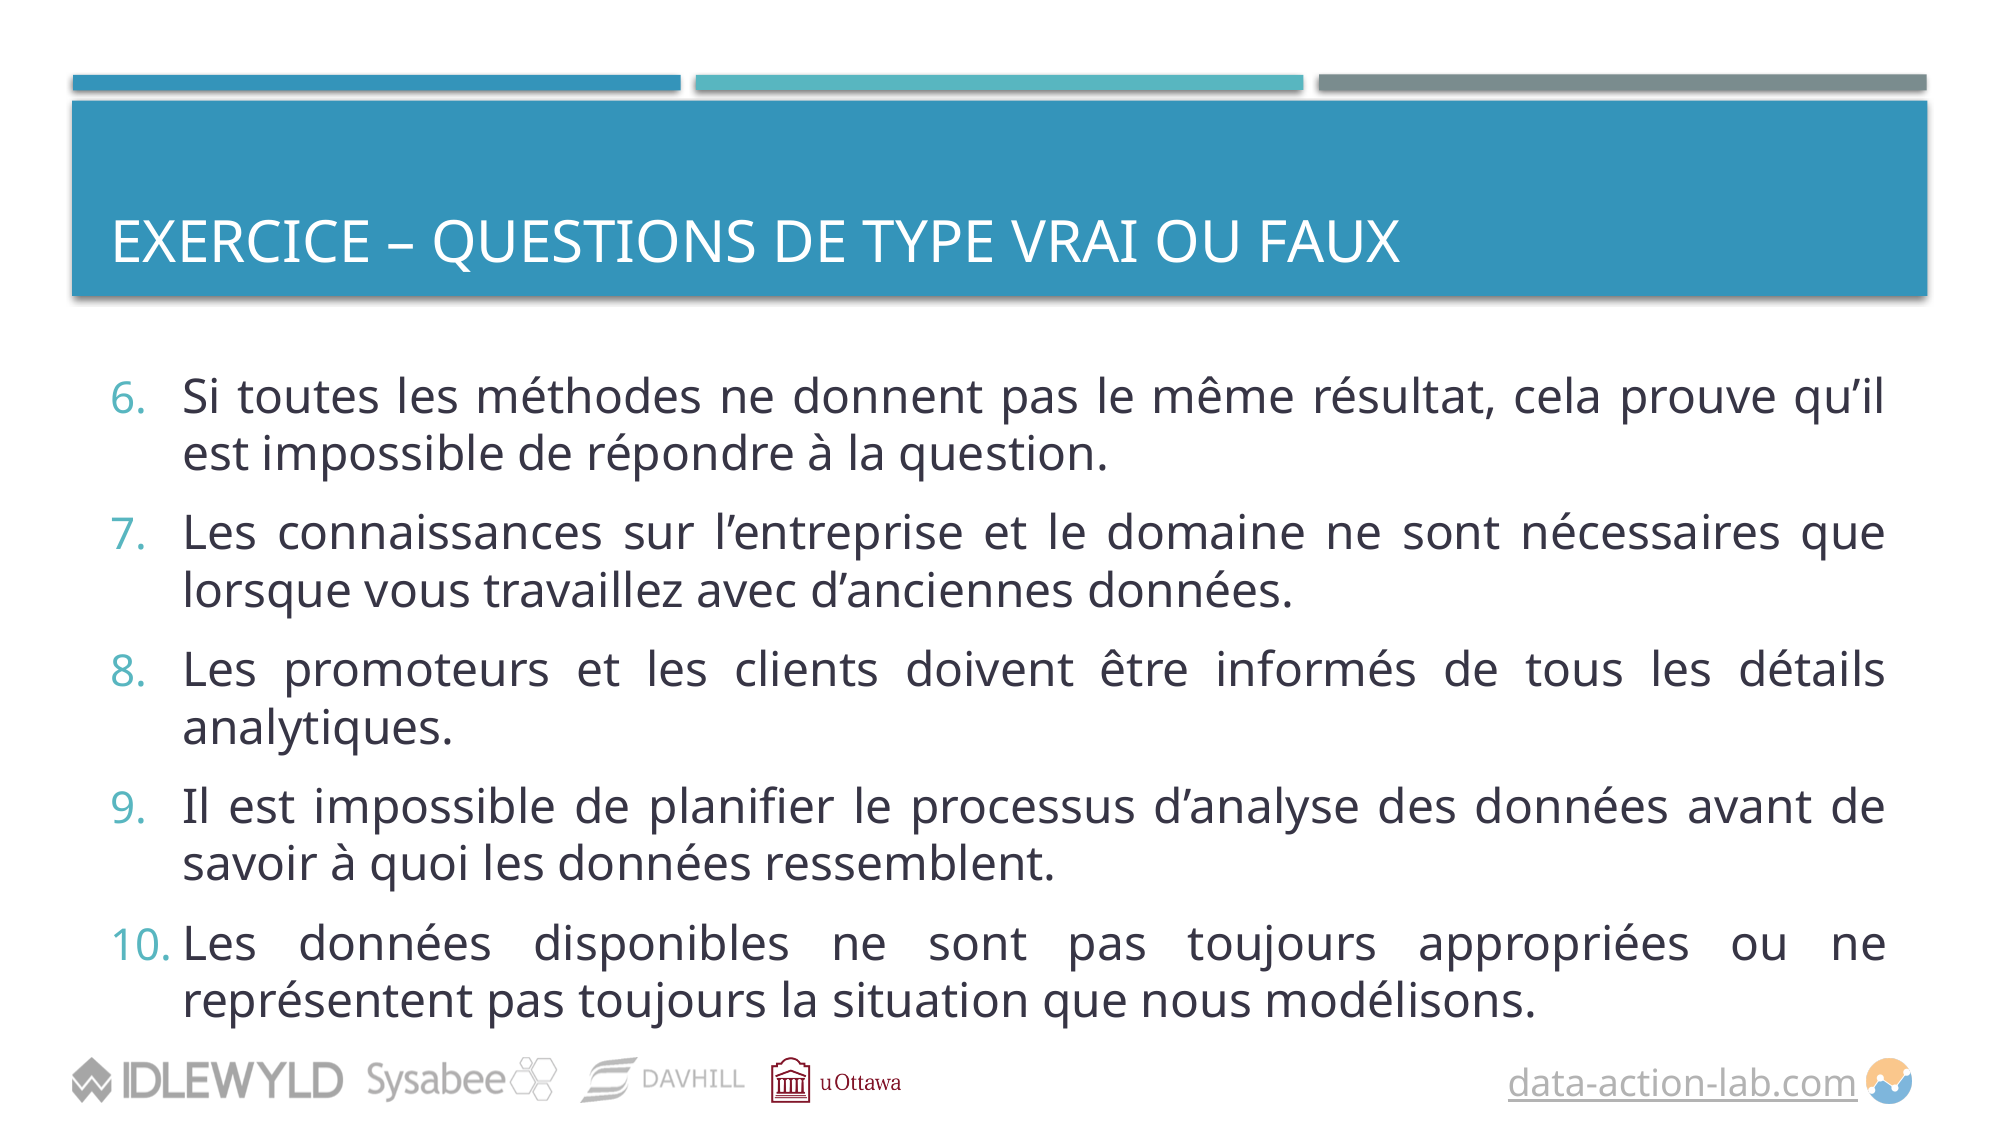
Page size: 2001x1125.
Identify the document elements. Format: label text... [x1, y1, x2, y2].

title EXERCICE – QUESTIONS DE TYPE VRAI OU FAUX [95, 115, 1905, 282]
picture [72, 1057, 745, 1103]
list Si toutes les méthodes ne donnent pas le même résultat, cela prouve qu’il est impossible de répondre à la question. Les connaissances sur l’entreprise et le domaine ne sont nécessaires que lorsque vous travaillez avec d’anciennes données. Les promoteurs et les clients doivent être informés de tous les détails analytiques. Il est impossible de planifier le processus d’analyse des données avant de savoir à quoi les données ressemblent. Les données disponibles ne sont pas toujours appropriées ou ne représentent pas toujours la situation que nous modélisons. [95, 357, 1905, 1037]
picture [771, 1057, 901, 1103]
